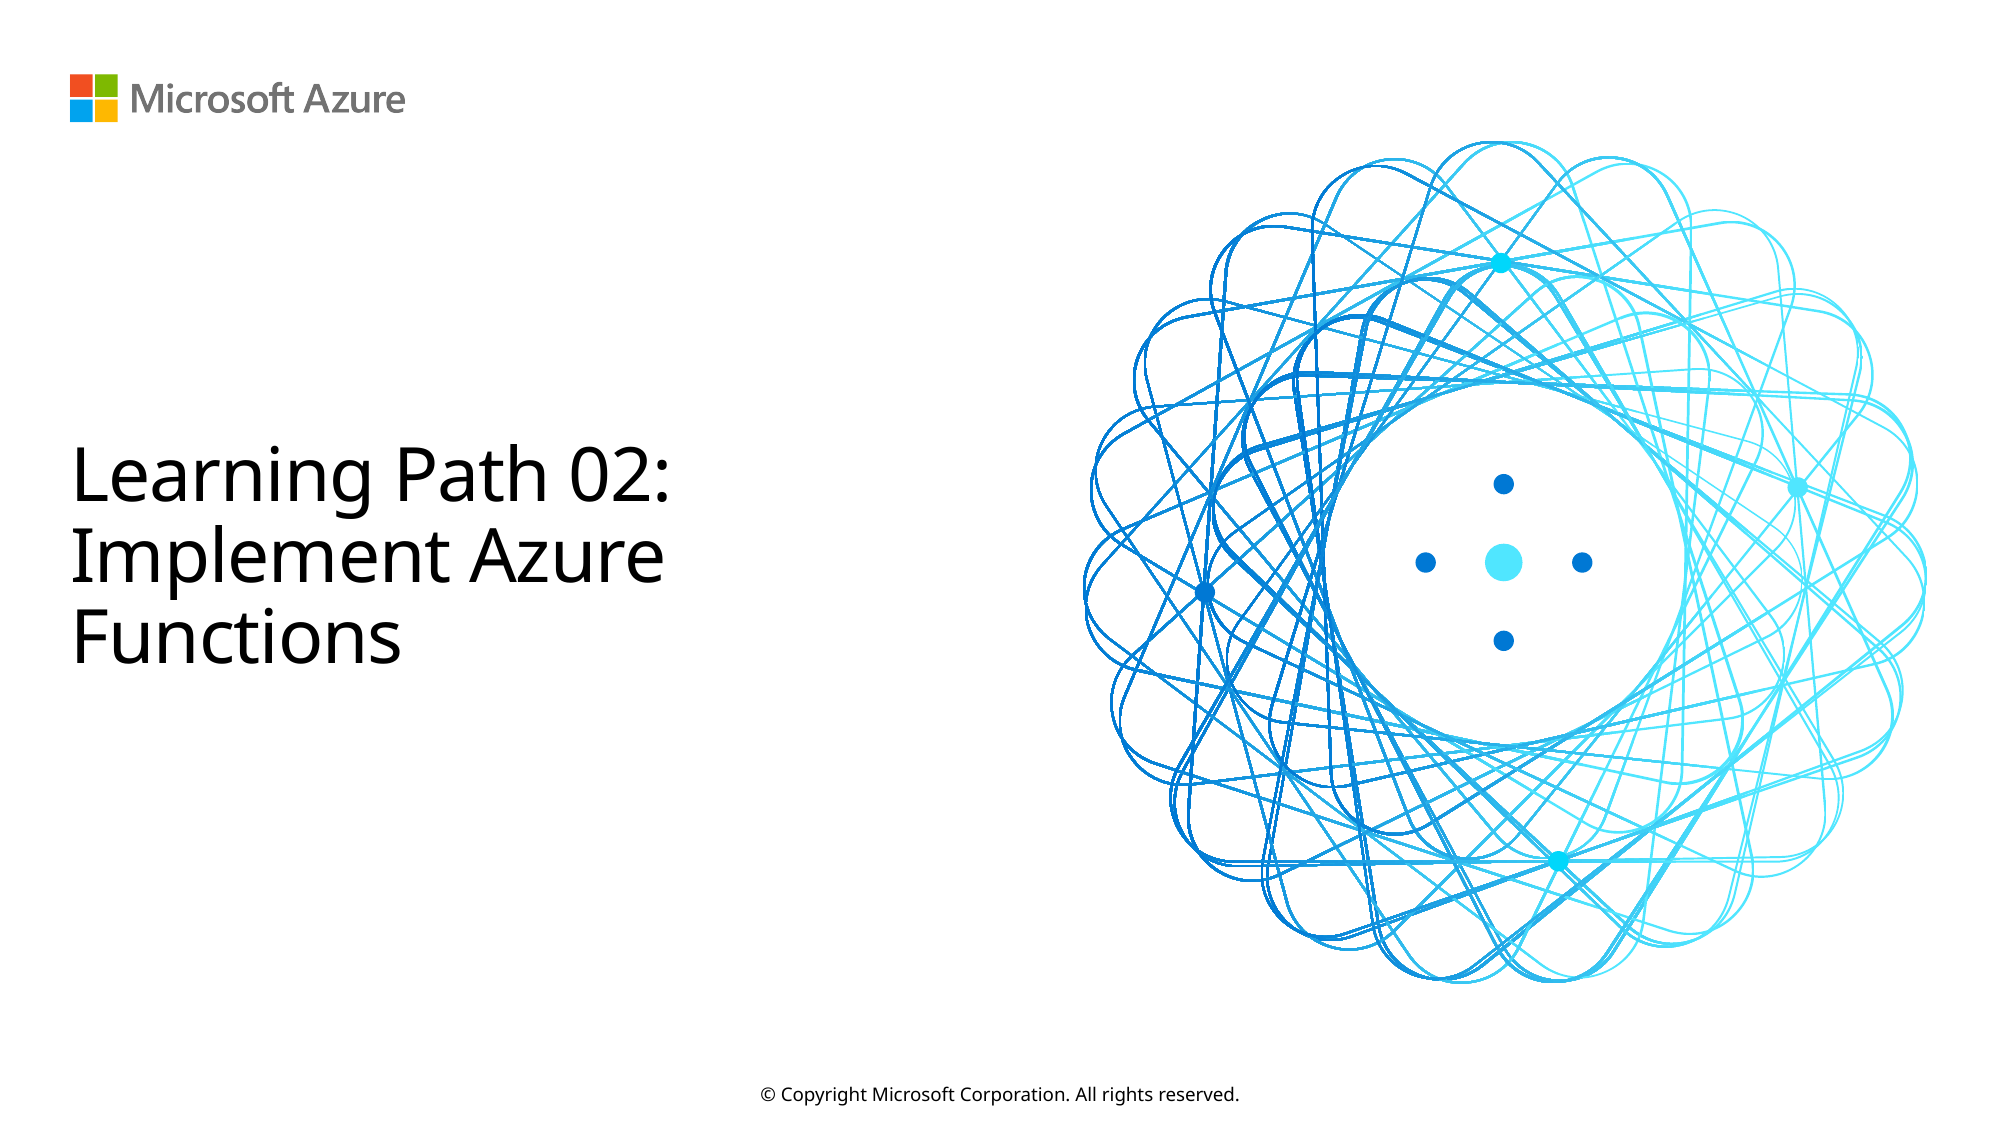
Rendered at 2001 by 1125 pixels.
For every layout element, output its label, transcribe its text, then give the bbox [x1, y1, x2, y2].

title Learning Path 02: Implement Azure Functions [70, 415, 961, 710]
picture [22, 26, 455, 170]
